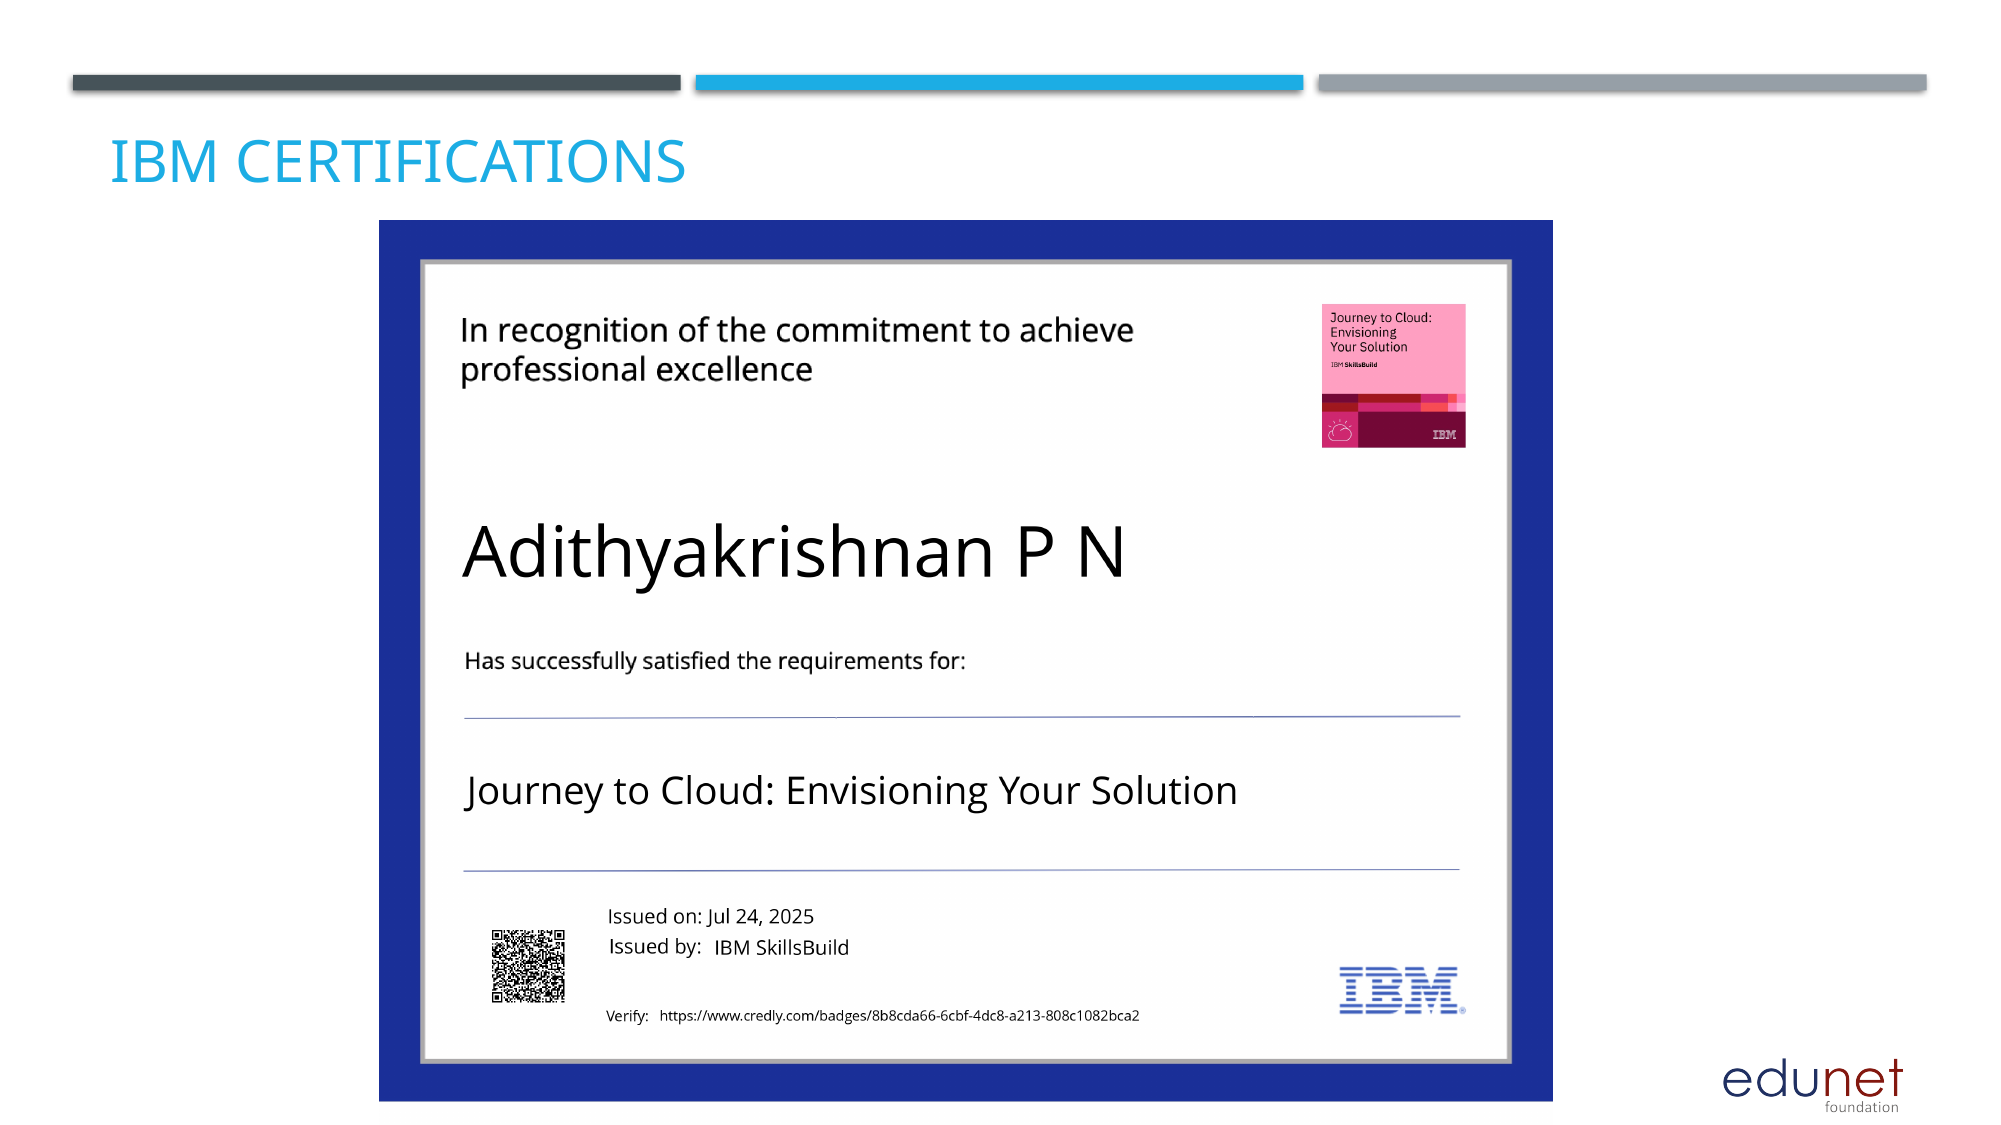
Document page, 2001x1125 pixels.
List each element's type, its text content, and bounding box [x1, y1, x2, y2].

picture [1719, 1056, 1905, 1116]
title IBM Certifications [95, 115, 1905, 203]
picture [378, 219, 1554, 1125]
